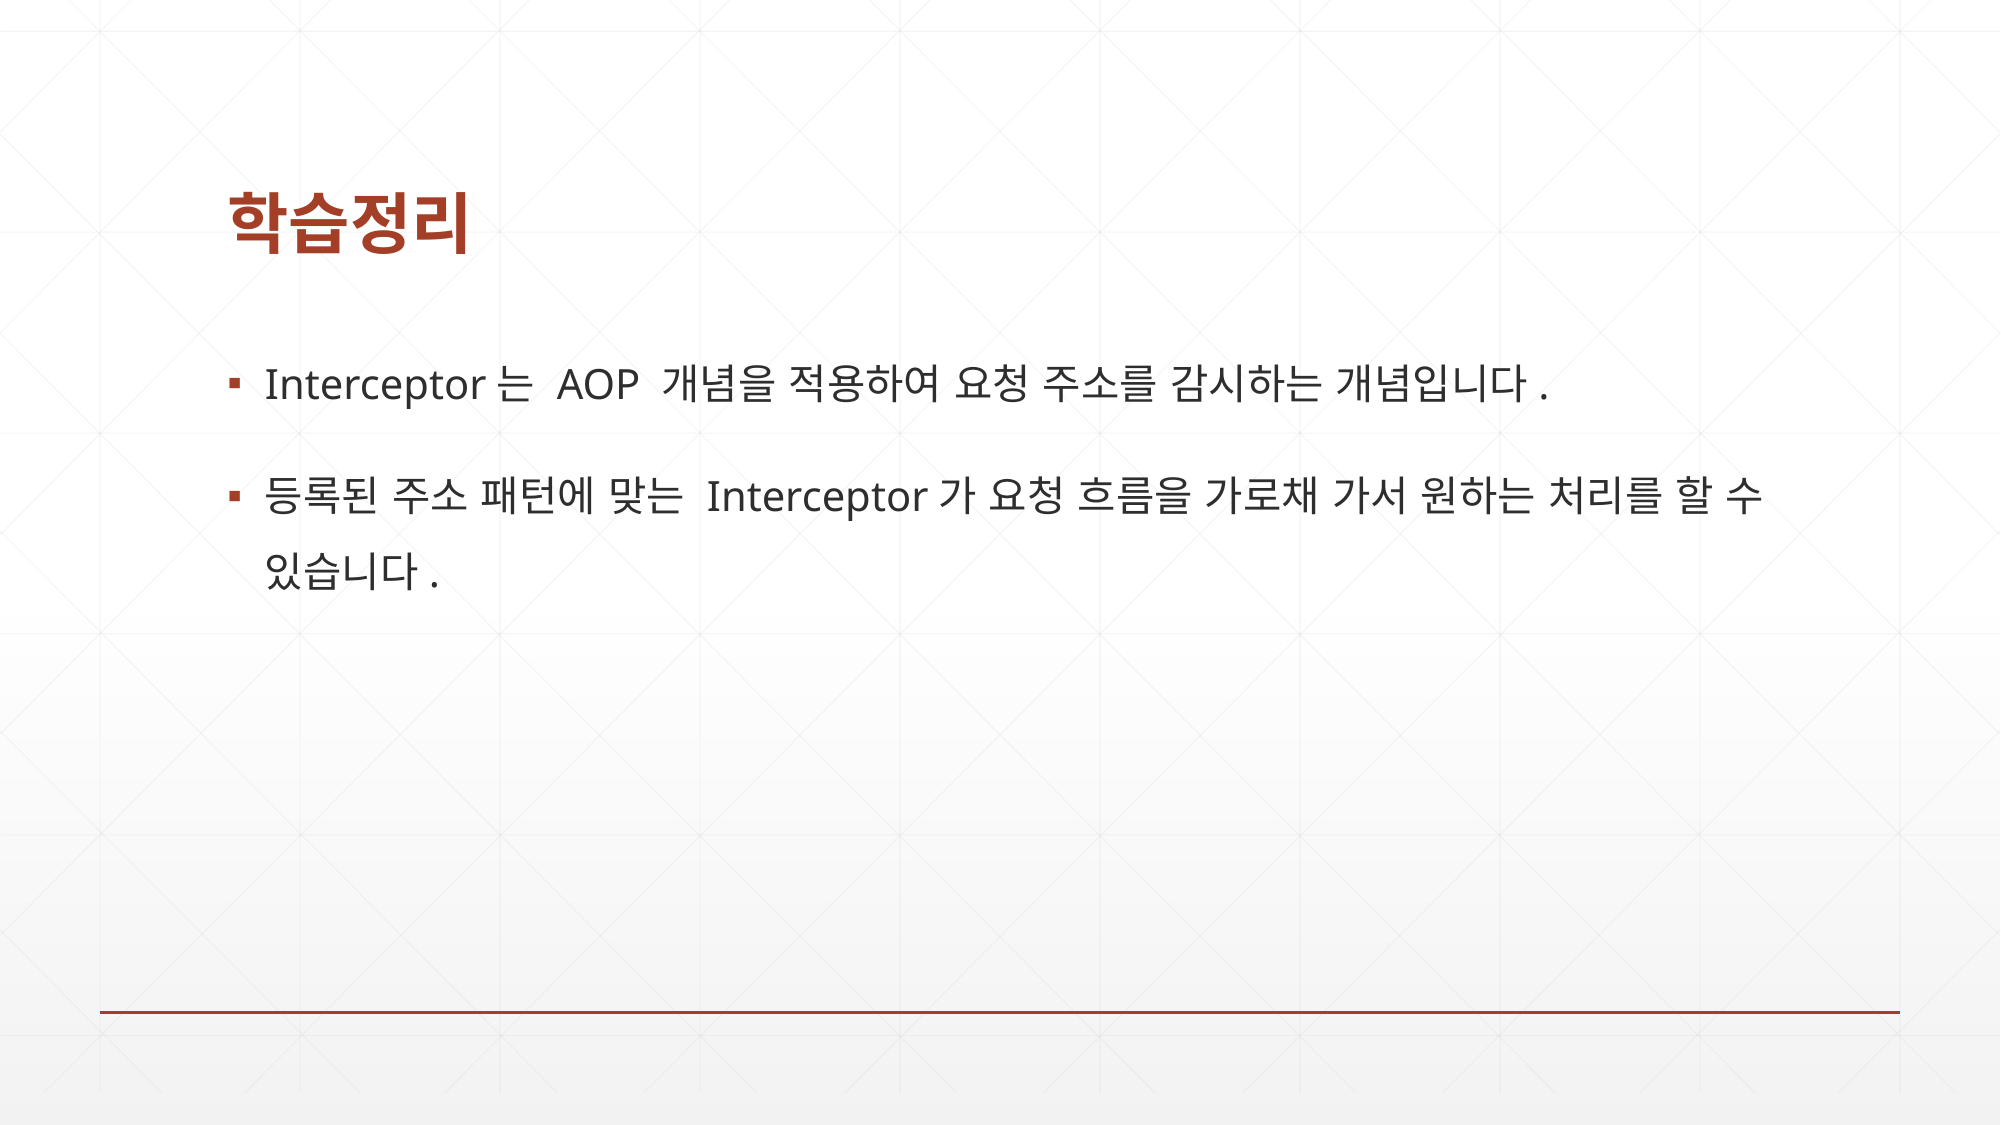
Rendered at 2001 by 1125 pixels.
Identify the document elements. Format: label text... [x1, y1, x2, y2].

title 학습정리 [212, 82, 1788, 271]
list Interceptor는 AOP 개념을 적용하여 요청 주소를 감시하는 개념입니다. 등록된 주소 패턴에 맞는 Interceptor가 요청 흐름을 가로채 가서 원하는 처리를 할 수 있습니다. [212, 324, 1788, 950]
